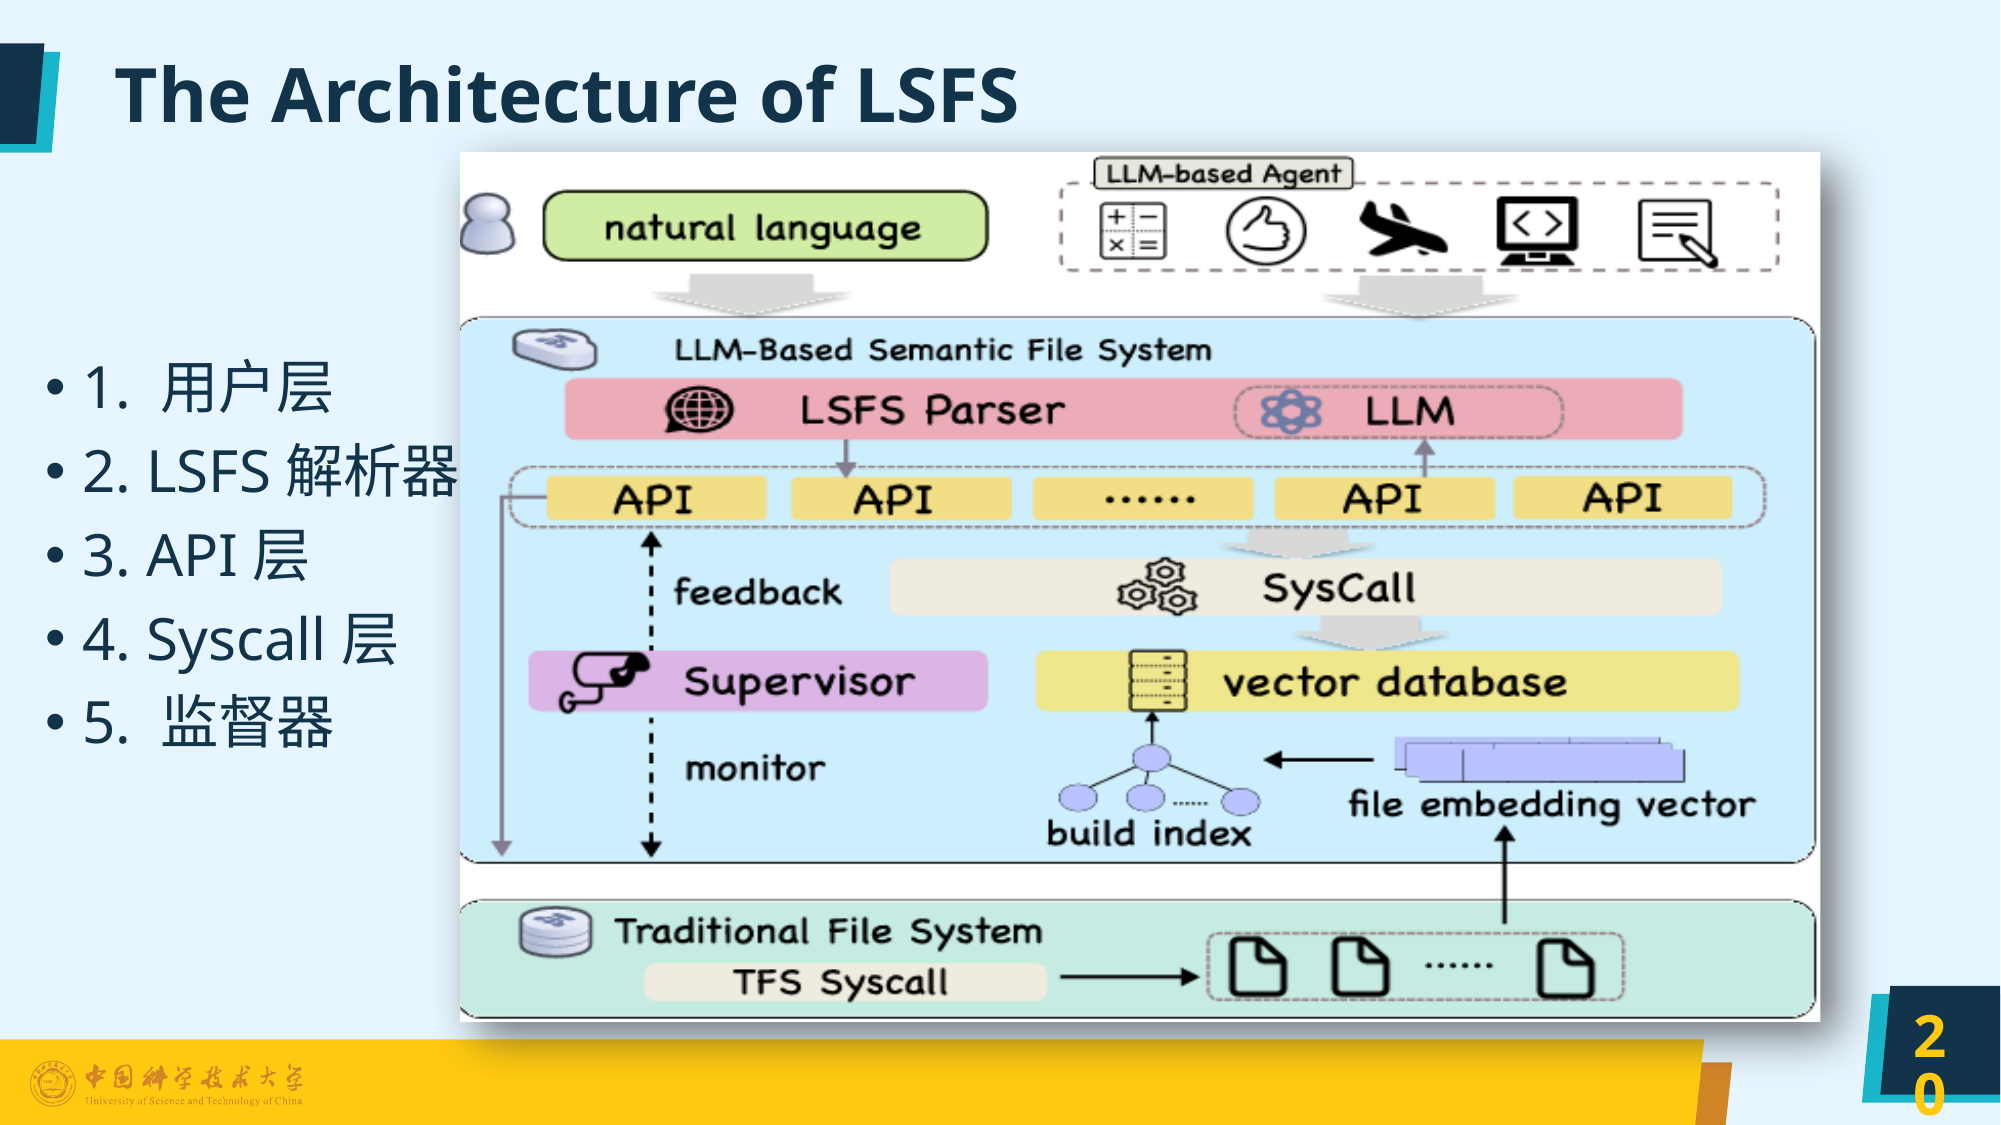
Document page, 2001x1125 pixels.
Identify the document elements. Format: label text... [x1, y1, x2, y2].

slide_number 20 [1898, 993, 1989, 1084]
picture [459, 152, 1821, 1022]
title The Architecture of LSFS [99, 43, 1863, 153]
list 1. 用户层 2. LSFS解析器 3. API层 4. Syscall层 5. 监督器 [30, 351, 442, 774]
